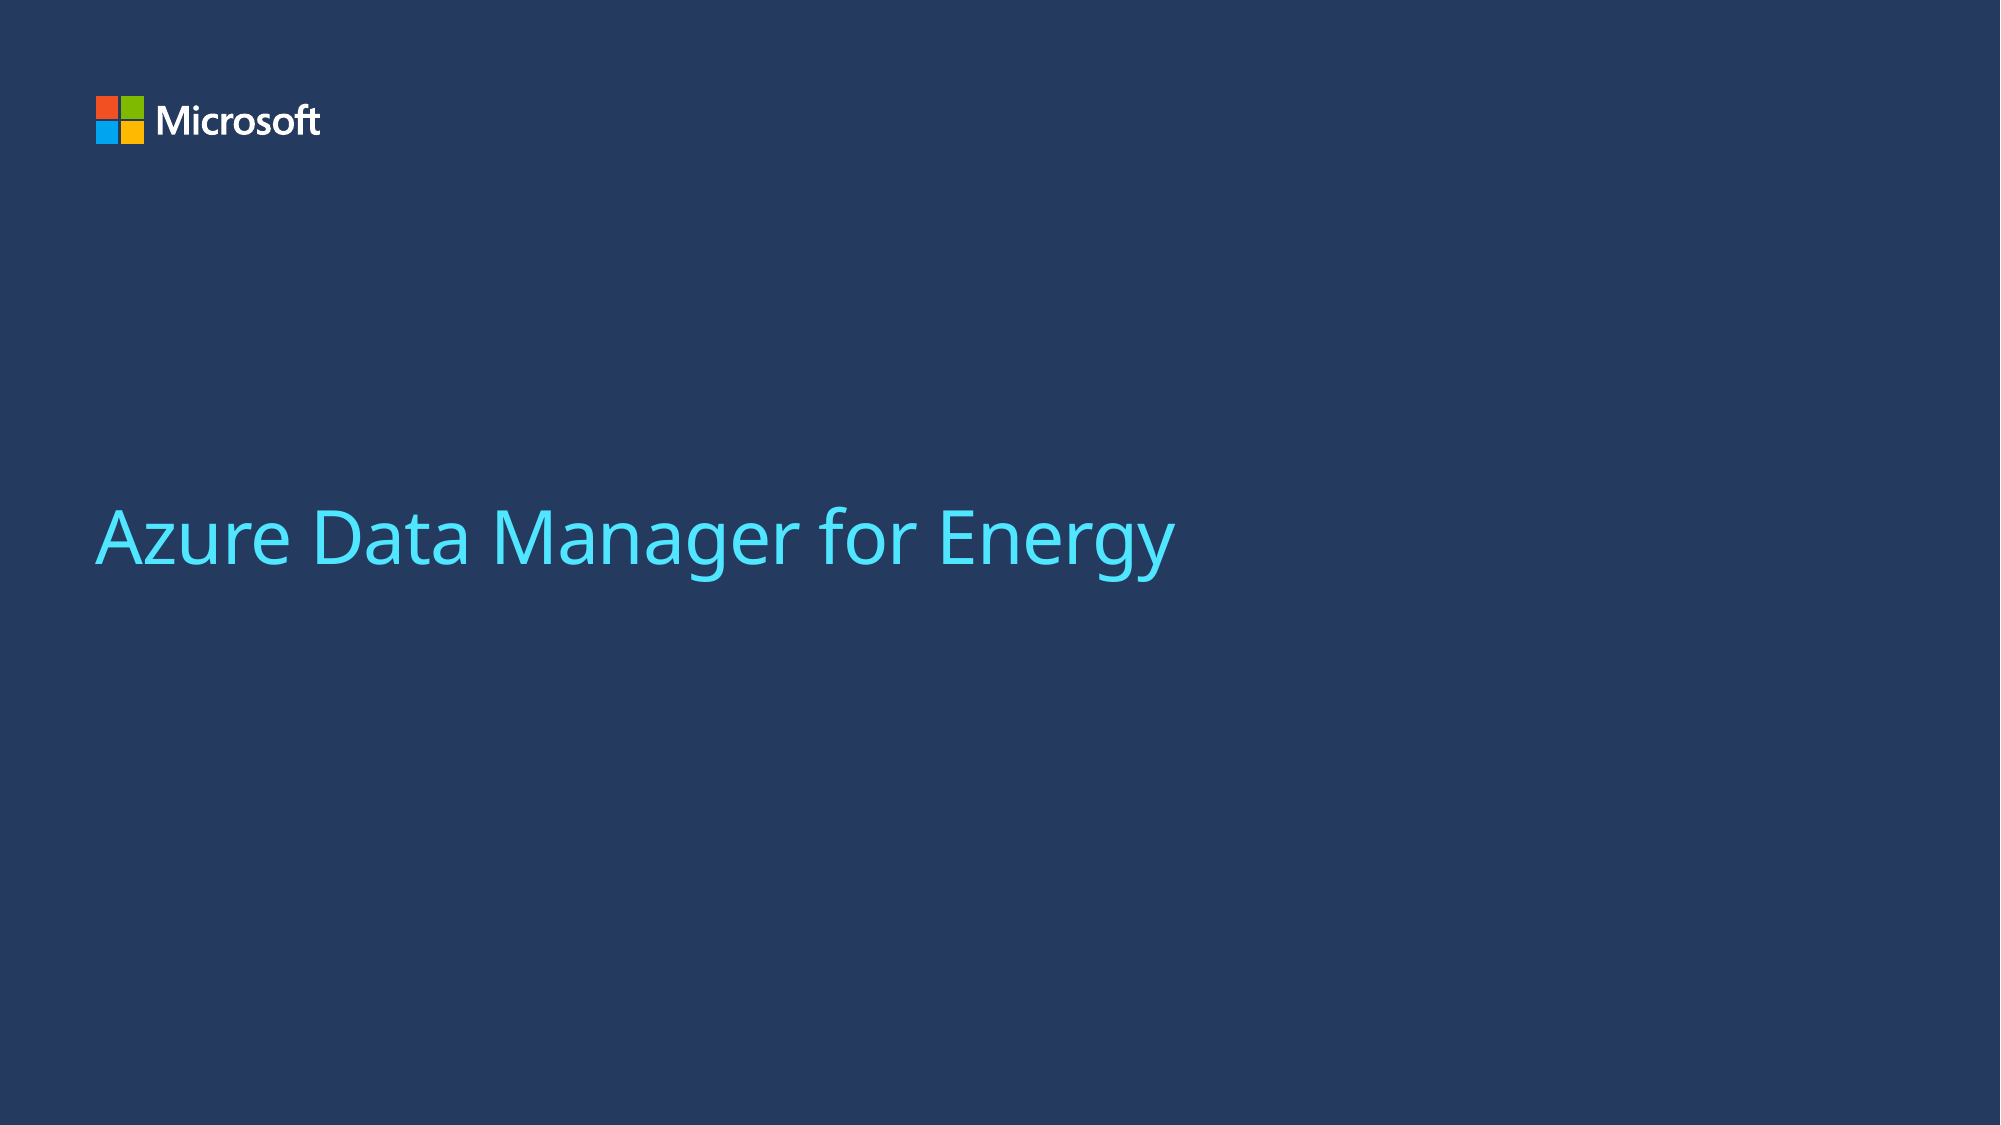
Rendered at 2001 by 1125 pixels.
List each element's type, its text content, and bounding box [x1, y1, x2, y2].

title Azure Data Manager for Energy [95, 488, 1596, 580]
